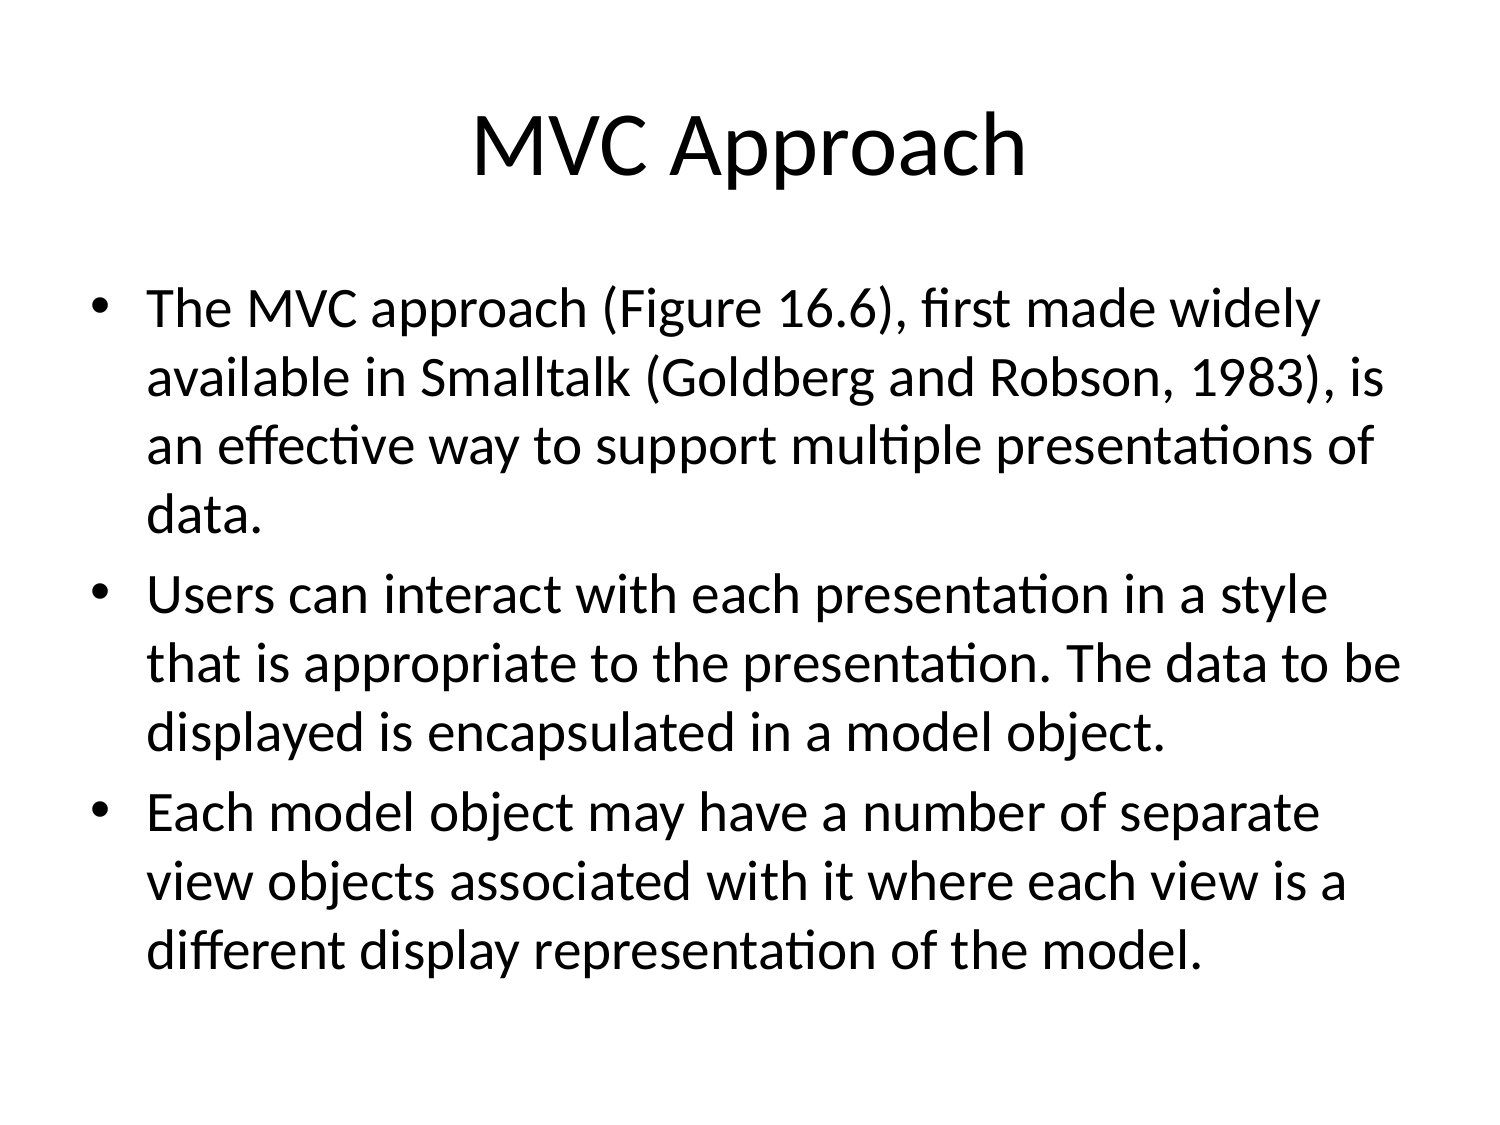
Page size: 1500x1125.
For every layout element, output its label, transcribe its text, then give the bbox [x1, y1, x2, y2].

title MVC Approach [75, 45, 1425, 233]
list The MVC approach (Figure 16.6), first made widely available in Smalltalk (Goldberg and Robson, 1983), is an effective way to support multiple presentations of data. Users can interact with each presentation in a style that is appropriate to the presentation. The data to be displayed is encapsulated in a model object. Each model object may have a number of separate view objects associated with it where each view is a different display representation of the model. [75, 262, 1425, 1005]
